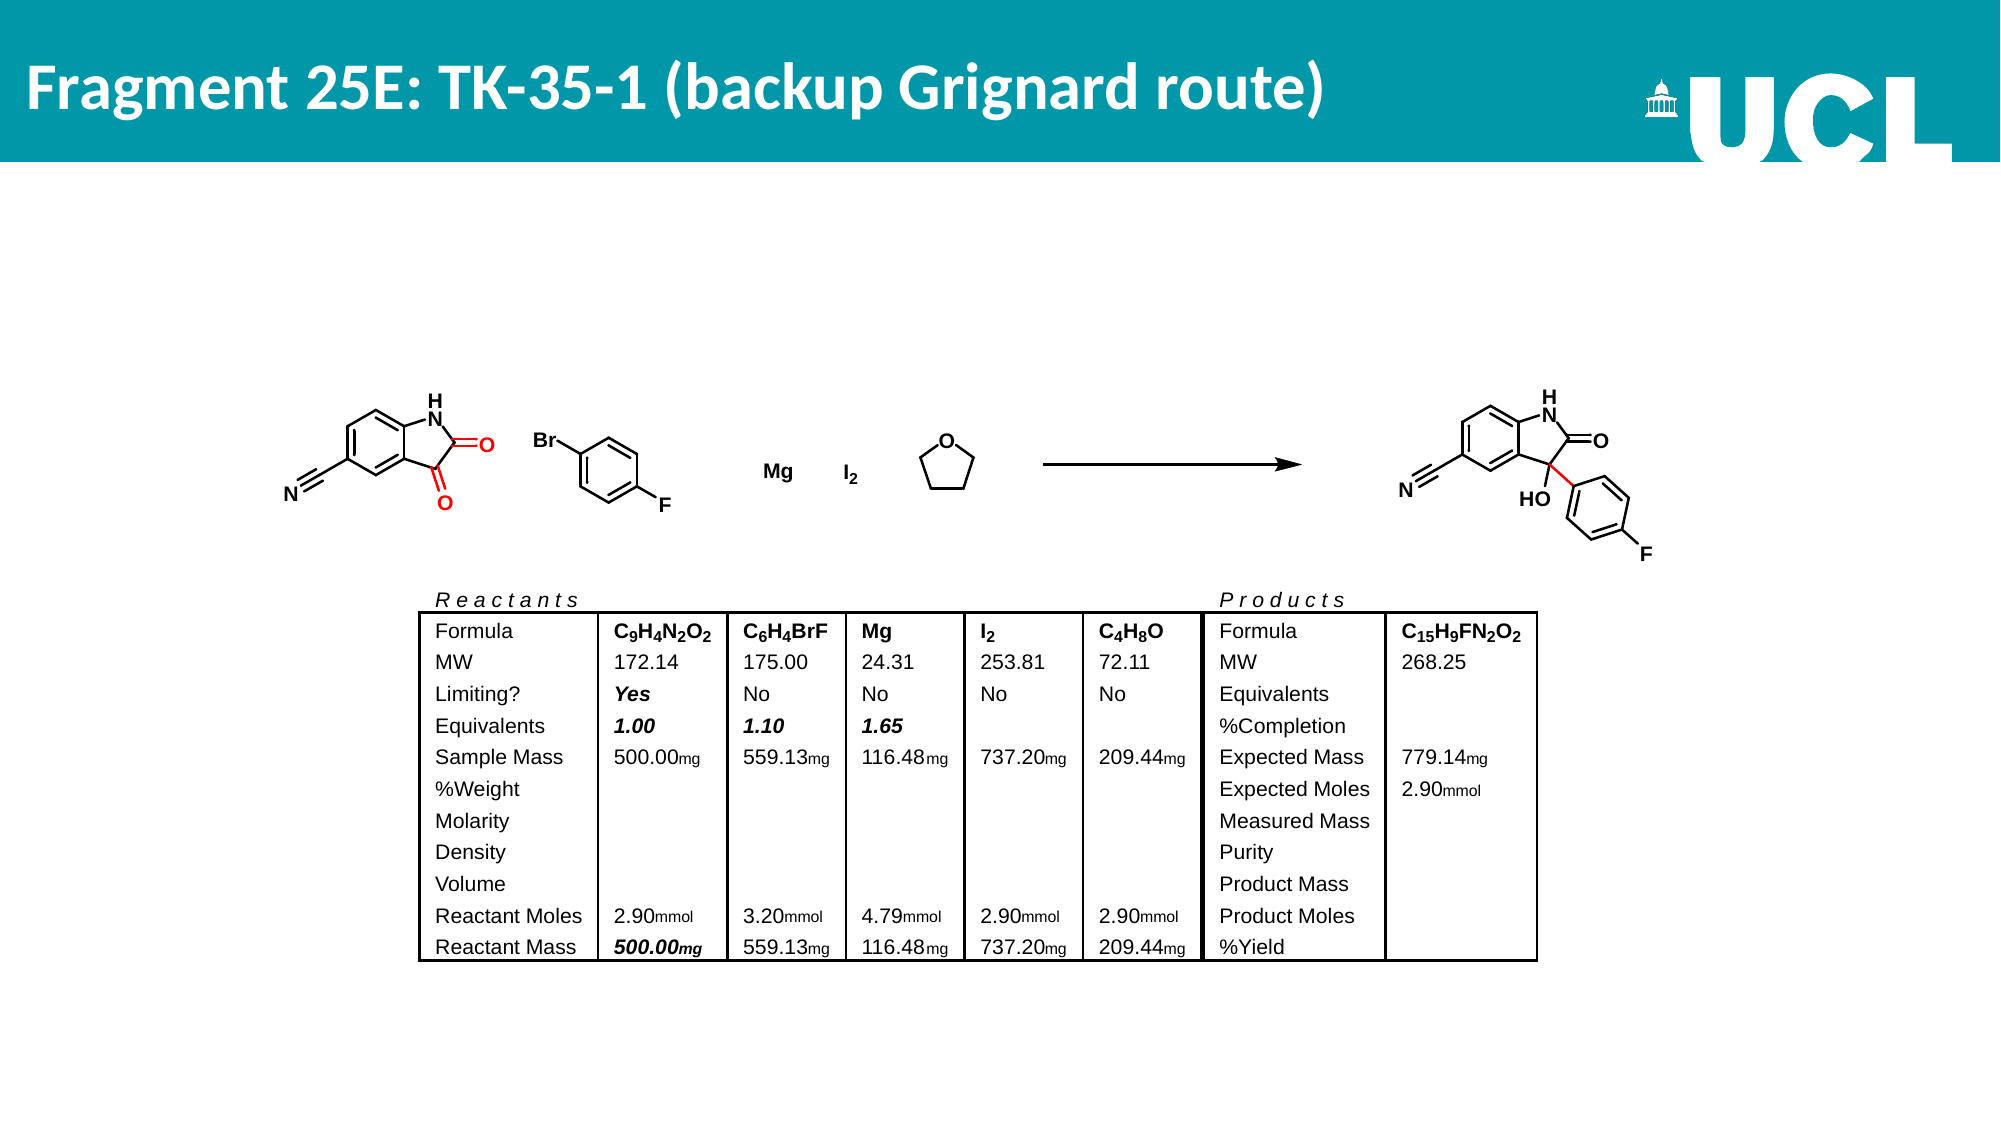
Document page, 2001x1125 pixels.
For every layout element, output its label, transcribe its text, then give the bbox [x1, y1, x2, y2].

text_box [277, 382, 1663, 974]
picture [1645, 78, 1678, 117]
text_box Fragment 25E: TK-35-1 (backup Grignard route) [11, 35, 1602, 130]
